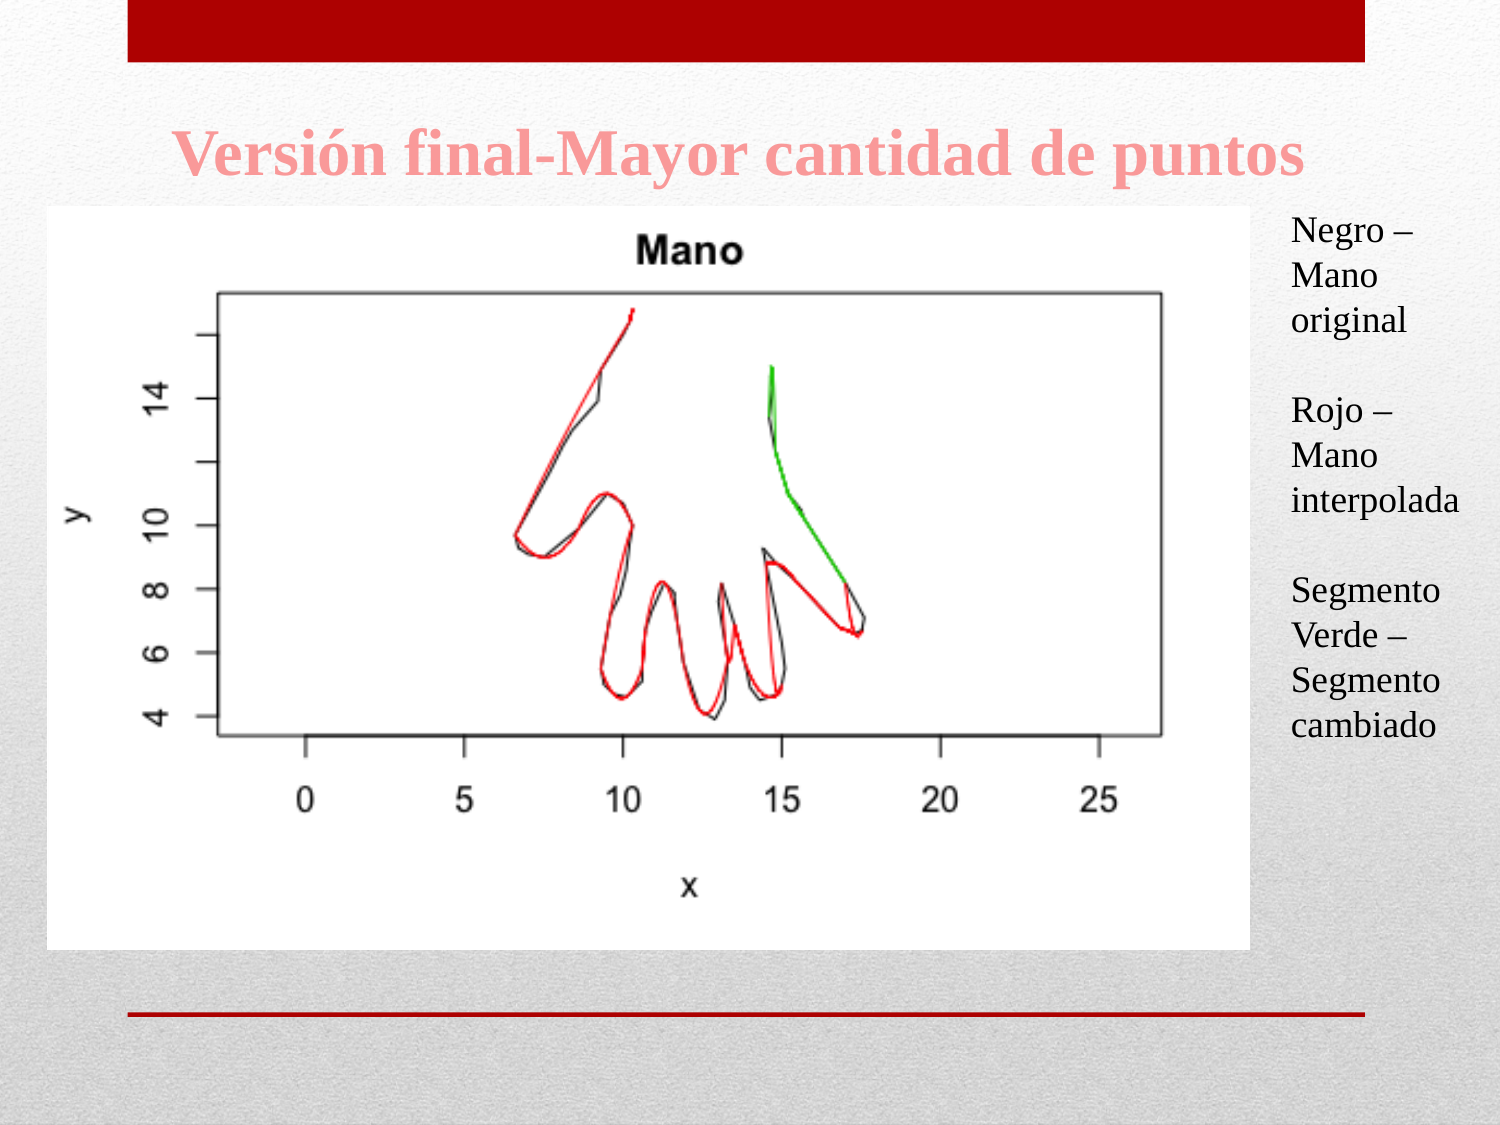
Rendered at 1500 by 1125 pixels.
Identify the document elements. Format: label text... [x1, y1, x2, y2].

text_box Versión final-Mayor cantidad de puntos [156, 101, 1323, 197]
picture [46, 205, 1251, 950]
text_box Negro – Mano original Rojo – Mano interpolada Segmento Verde – Segmento cambiado [1276, 197, 1480, 752]
